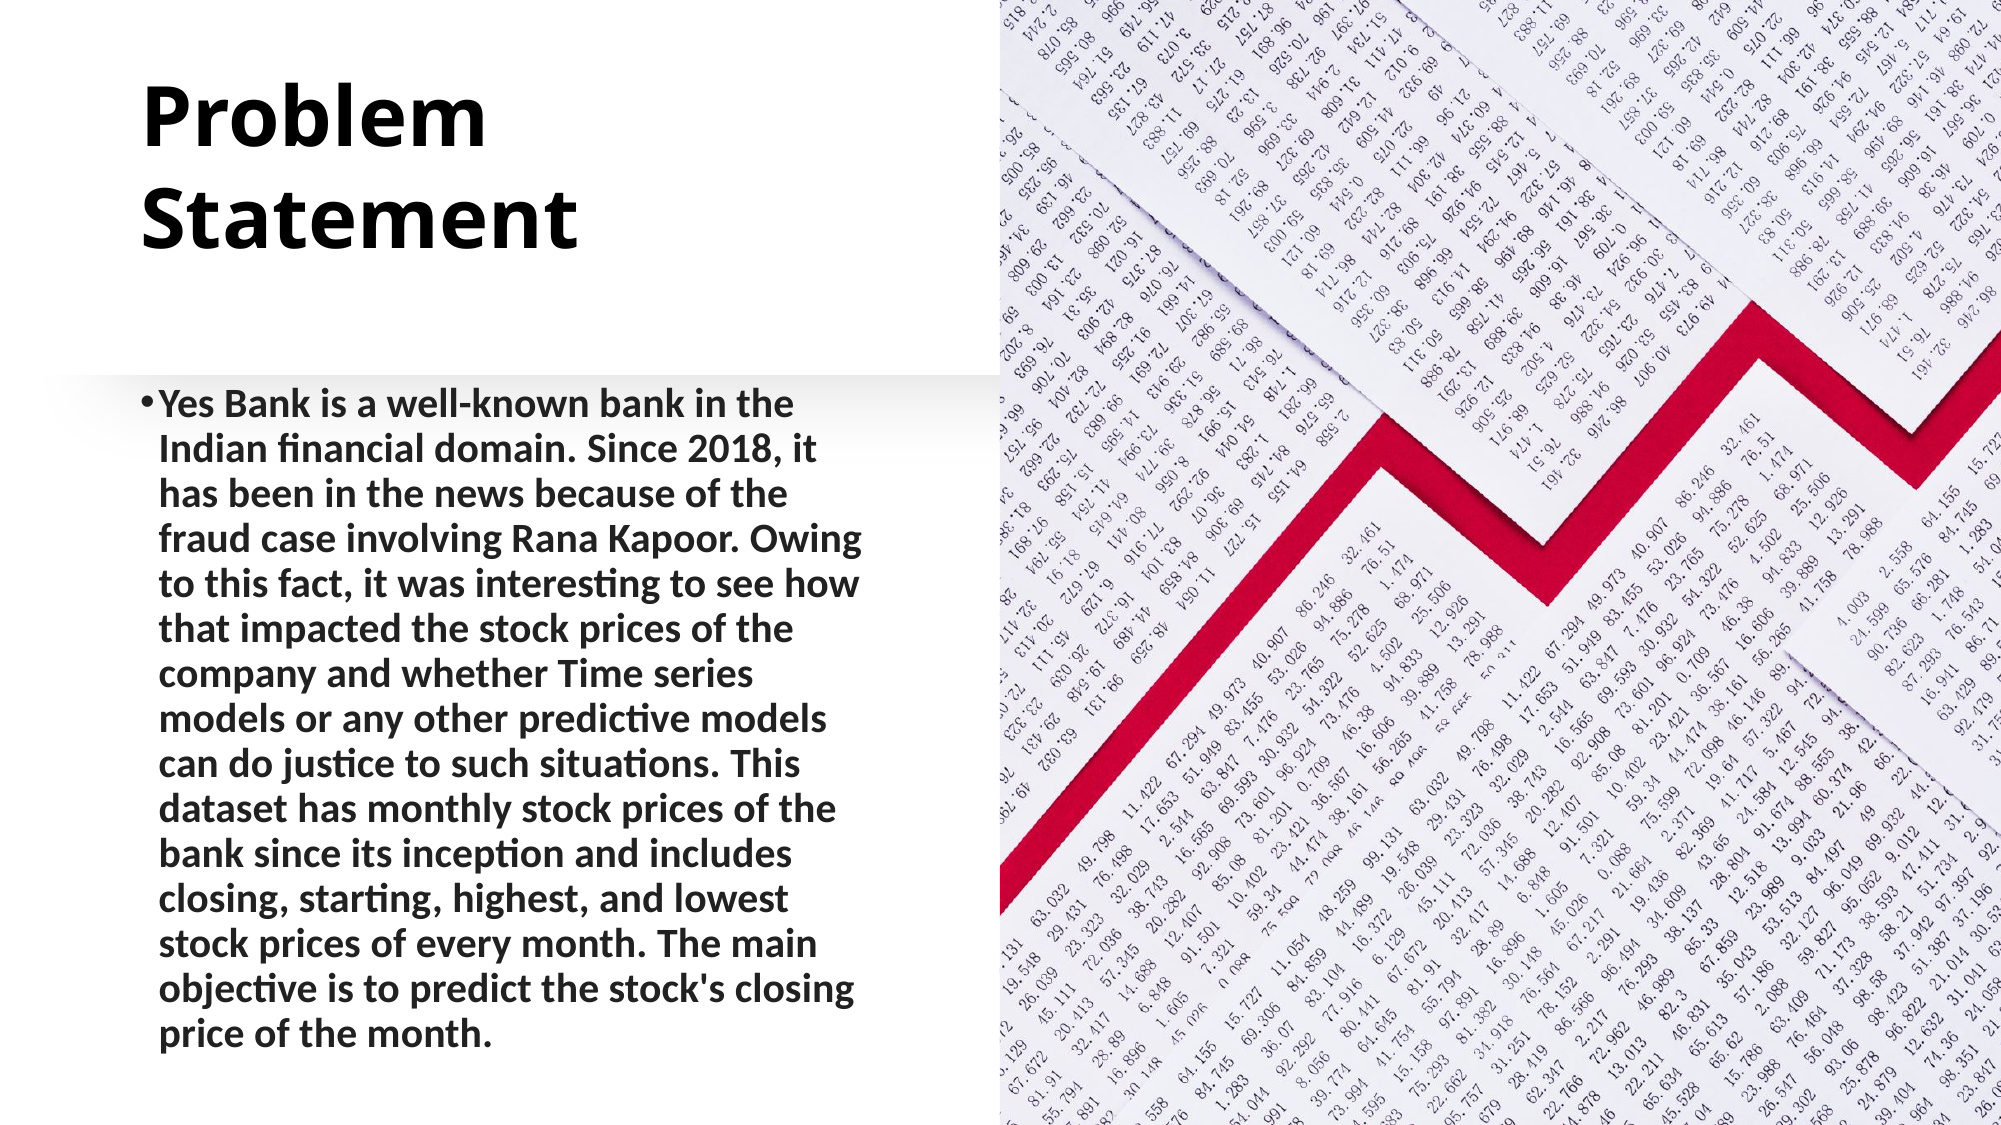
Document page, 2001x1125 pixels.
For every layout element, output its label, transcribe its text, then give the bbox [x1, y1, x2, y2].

text_box Problem Statement [124, 57, 888, 324]
picture [999, 0, 2001, 1125]
text_box [0, 376, 999, 1125]
text_box Yes Bank is a well-known bank in the Indian financial domain. Since 2018, it has been in the news because of the fraud case involving Rana Kapoor. Owing to this fact, it was interesting to see how that impacted the stock prices of the company and whether Time series models or any other predictive models can do justice to such situations. This dataset has monthly stock prices of the bank since its inception and includes closing, starting, highest, and lowest stock prices of every month. The main objective is to predict the stock's closing price of the month. [124, 450, 888, 1043]
text_box [0, 0, 999, 376]
